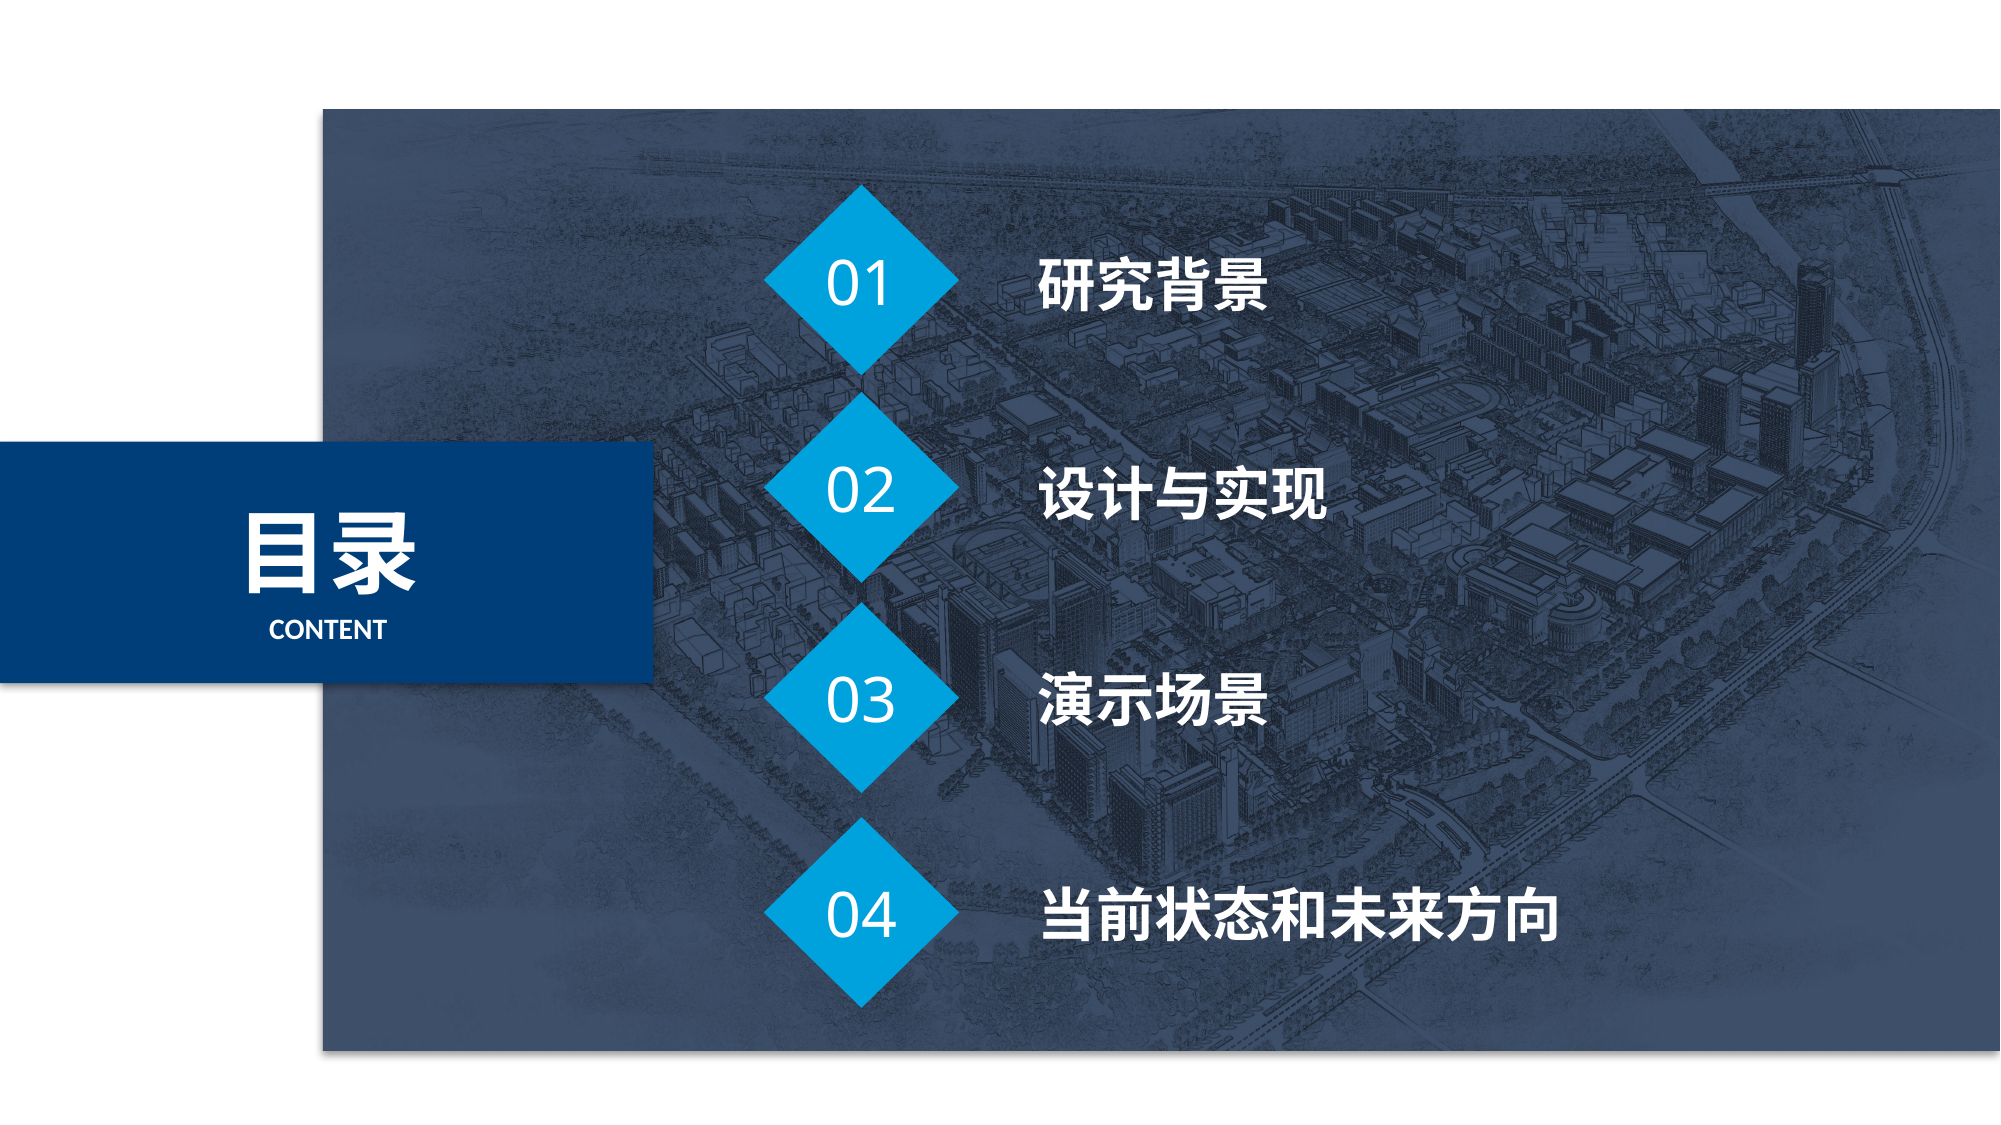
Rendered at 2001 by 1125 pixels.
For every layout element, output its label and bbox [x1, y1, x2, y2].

text_box [763, 816, 1672, 1008]
text_box [0, 441, 654, 684]
text_box [763, 602, 1629, 794]
text_box [322, 108, 2000, 1052]
text_box [763, 184, 1508, 376]
text_box [763, 391, 1693, 583]
